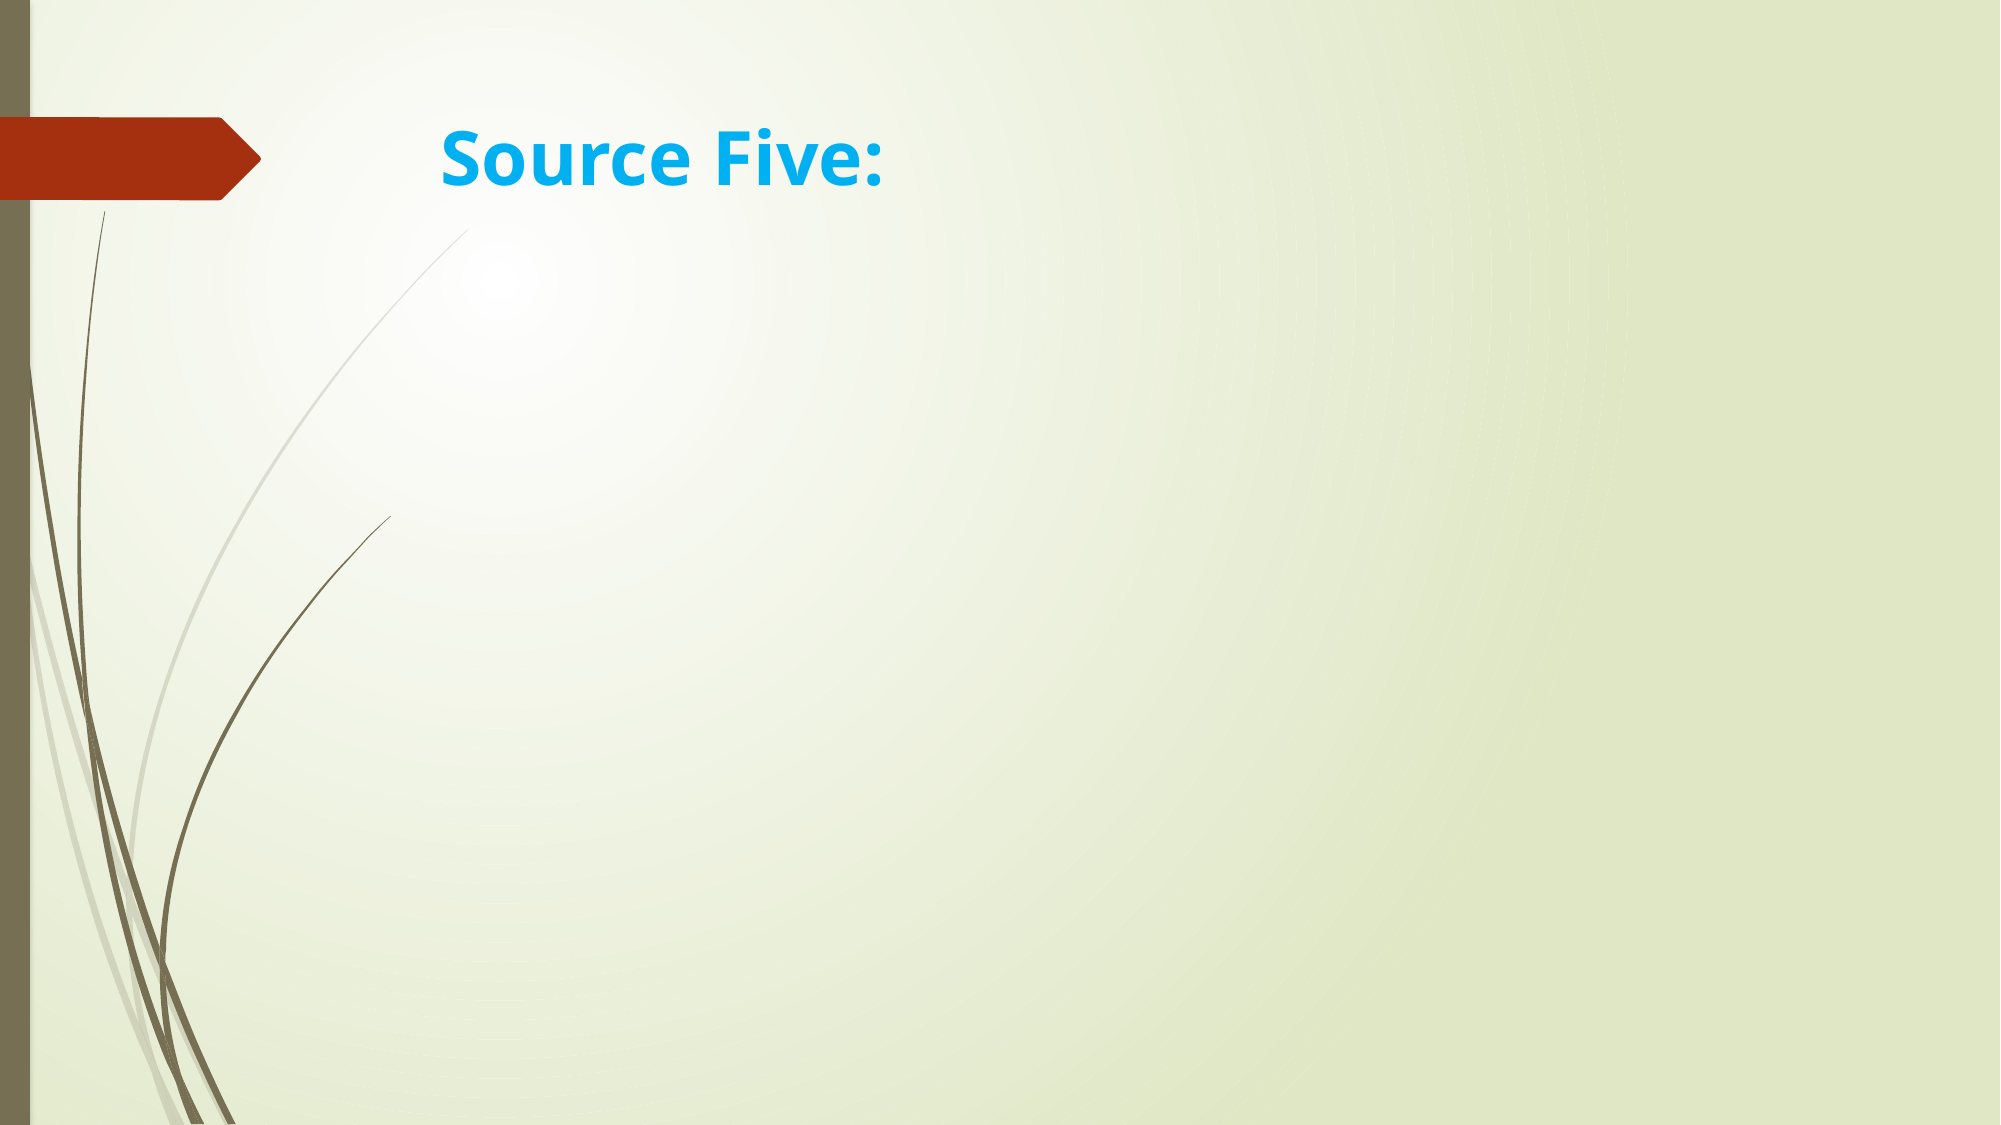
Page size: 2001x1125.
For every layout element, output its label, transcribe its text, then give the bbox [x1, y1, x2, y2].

title Source Five: [425, 102, 1888, 313]
